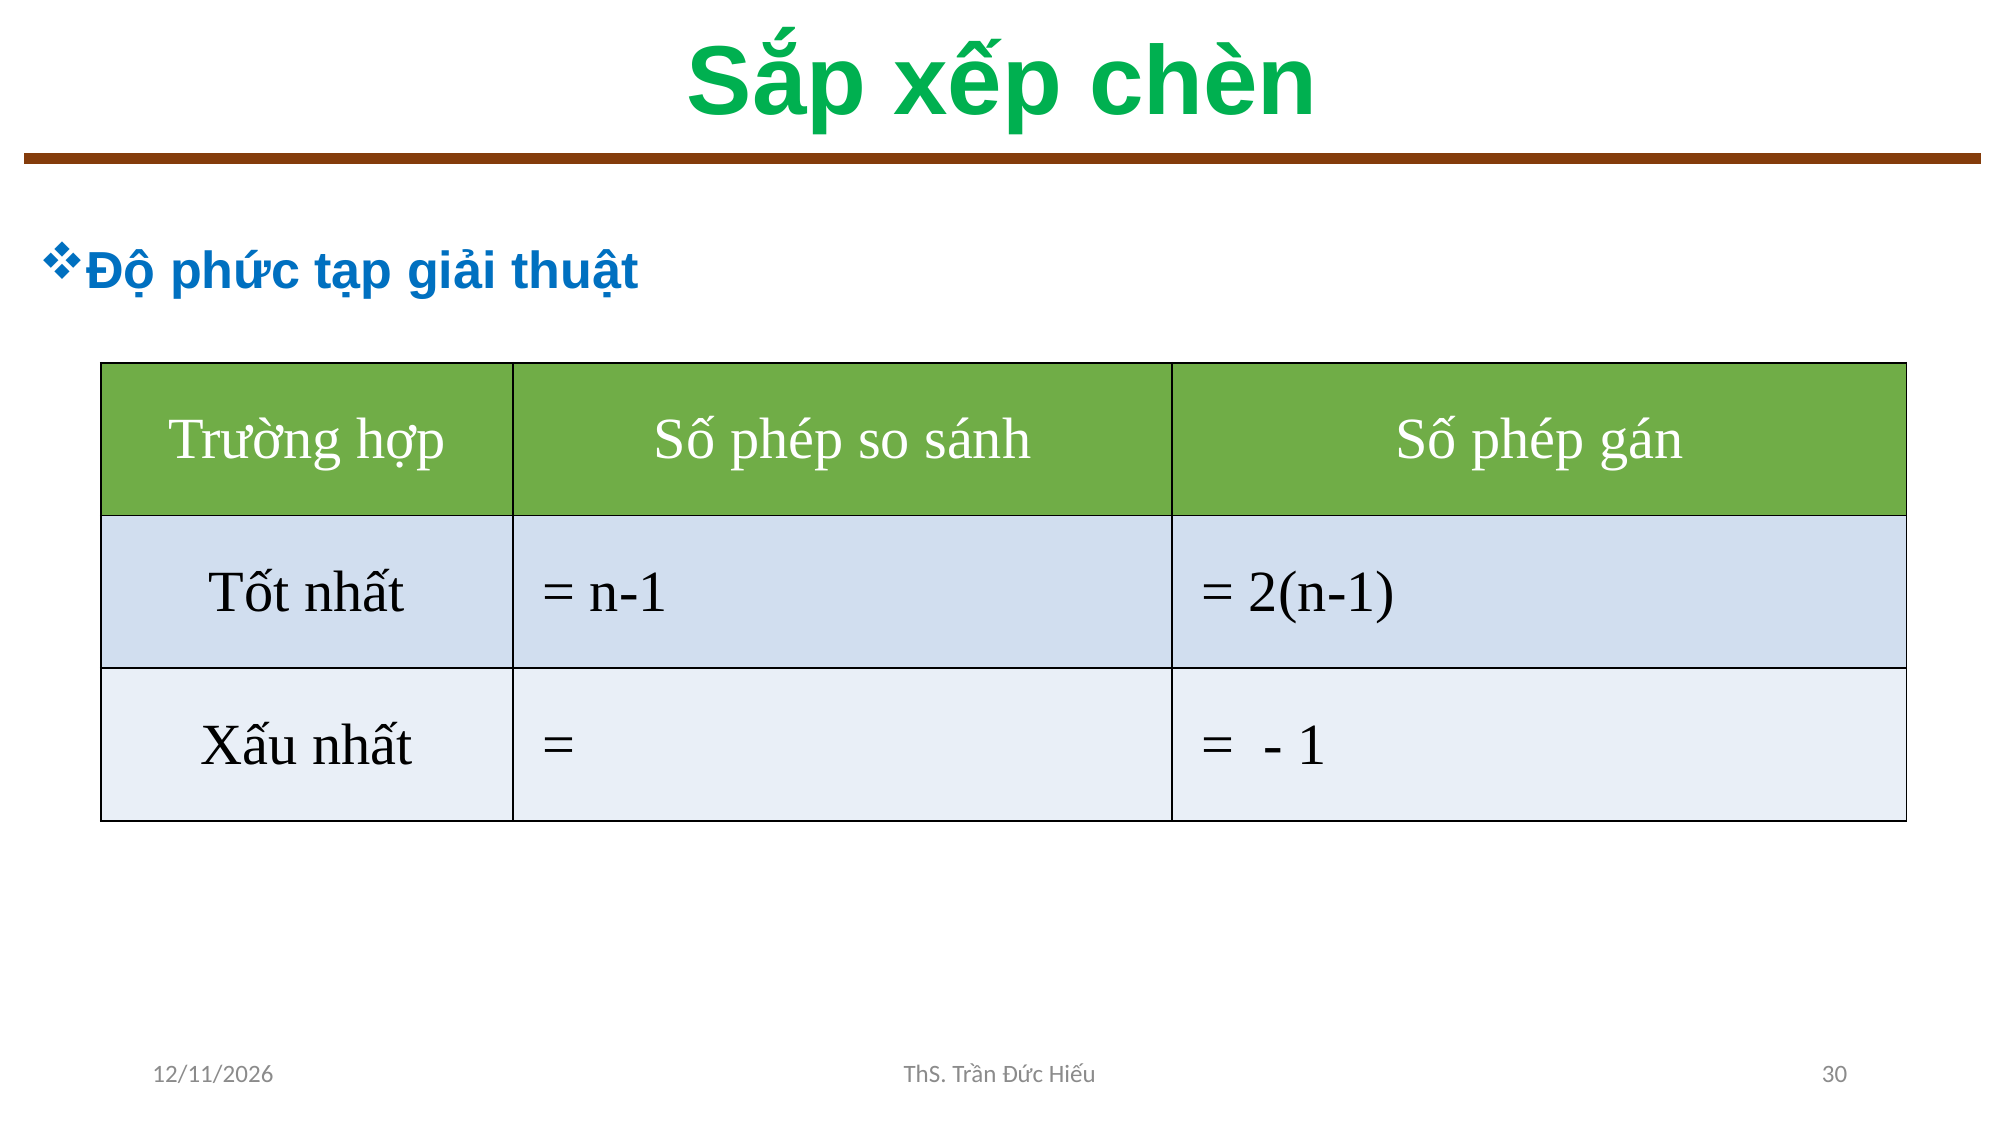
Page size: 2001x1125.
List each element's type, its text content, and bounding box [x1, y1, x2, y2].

footer ThS. Trần Đức Hiếu [662, 1042, 1338, 1103]
slide_number 30 [1412, 1042, 1863, 1103]
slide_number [137, 1042, 588, 1103]
list Độ phức tạp giải thuật [24, 204, 1982, 1112]
title Sắp xếp chèn [24, 22, 1982, 144]
